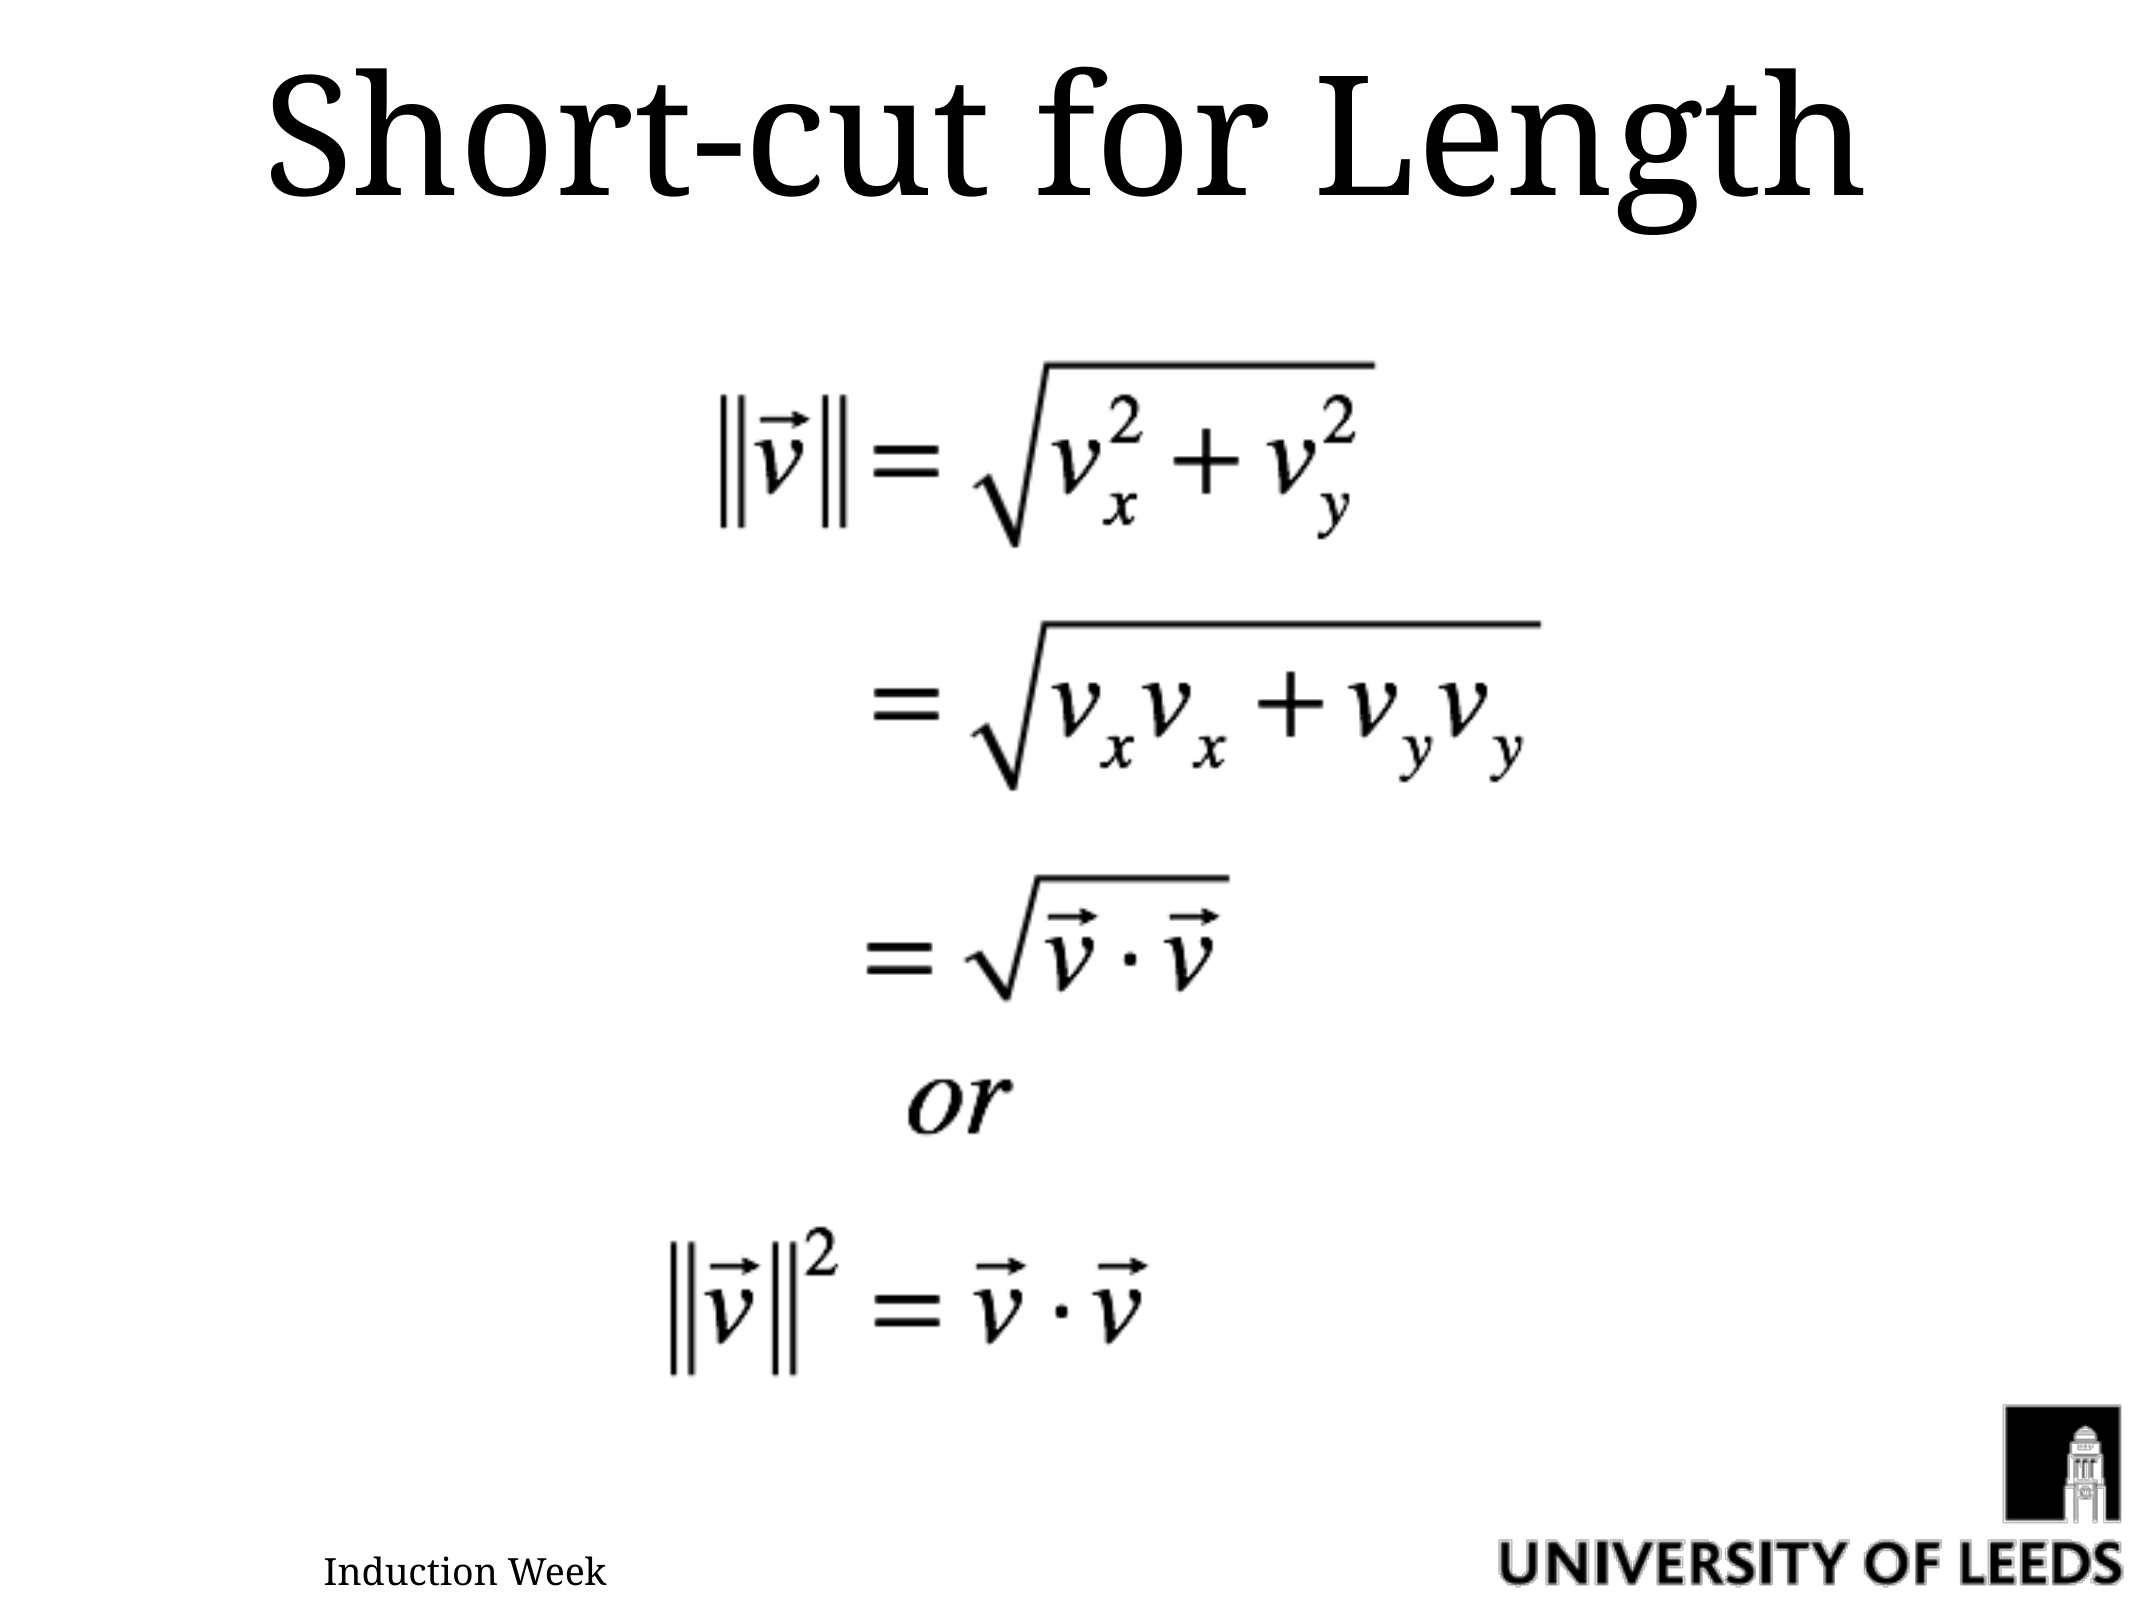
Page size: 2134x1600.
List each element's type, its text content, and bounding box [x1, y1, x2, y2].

picture [716, 356, 1384, 555]
picture [865, 870, 1236, 1009]
title Short-cut for Length [30, 9, 2103, 248]
picture [1491, 1339, 2132, 1600]
picture [871, 615, 1551, 798]
picture [666, 1072, 1156, 1384]
